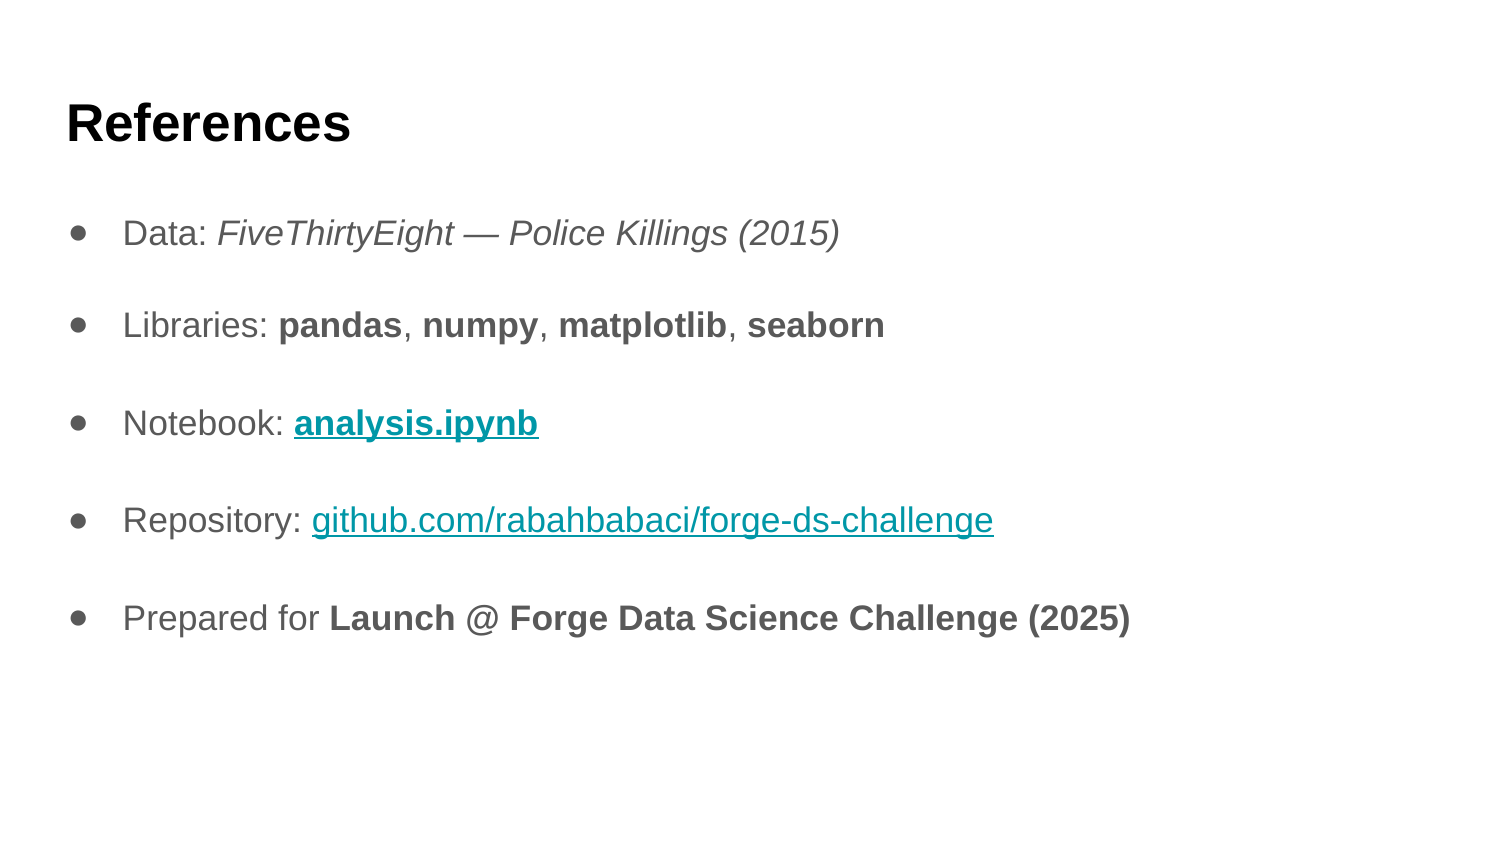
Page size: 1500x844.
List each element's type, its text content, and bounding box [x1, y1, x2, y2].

title References [51, 72, 1449, 167]
list Data: FiveThirtyEight — Police Killings (2015) Libraries: pandas, numpy, matplotlib, seaborn Notebook: analysis.ipynb Repository: github.com/rabahbabaci/forge-ds-challenge Prepared for Launch @ Forge Data Science Challenge (2025) [32, 189, 1172, 750]
